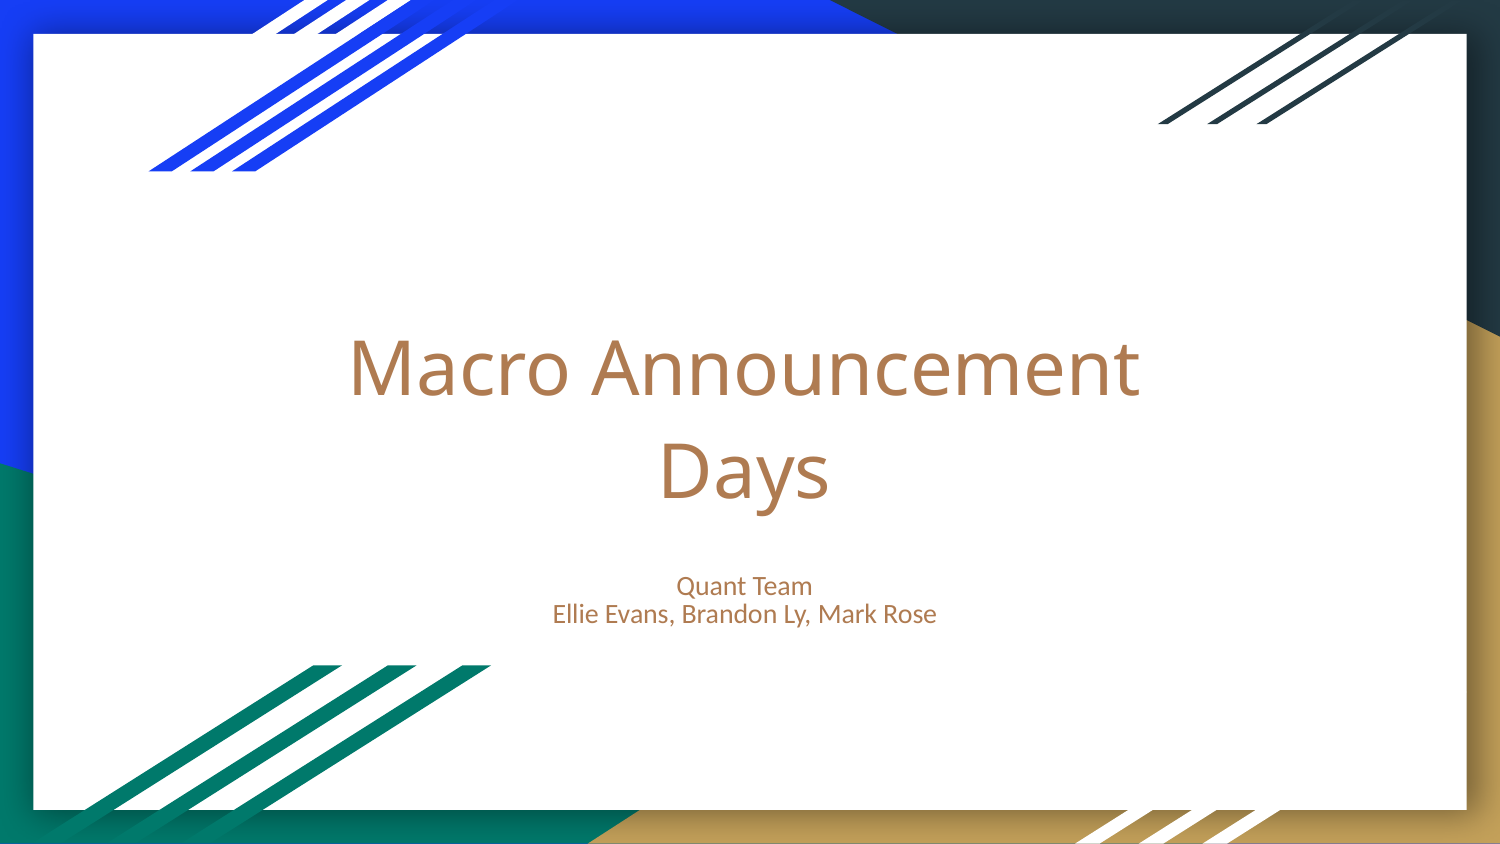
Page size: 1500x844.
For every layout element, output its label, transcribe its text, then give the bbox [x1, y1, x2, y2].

subtitle Quant Team Ellie Evans, Brandon Ly, Mark Rose [304, 559, 1185, 646]
title Macro Announcement Days [304, 298, 1185, 537]
